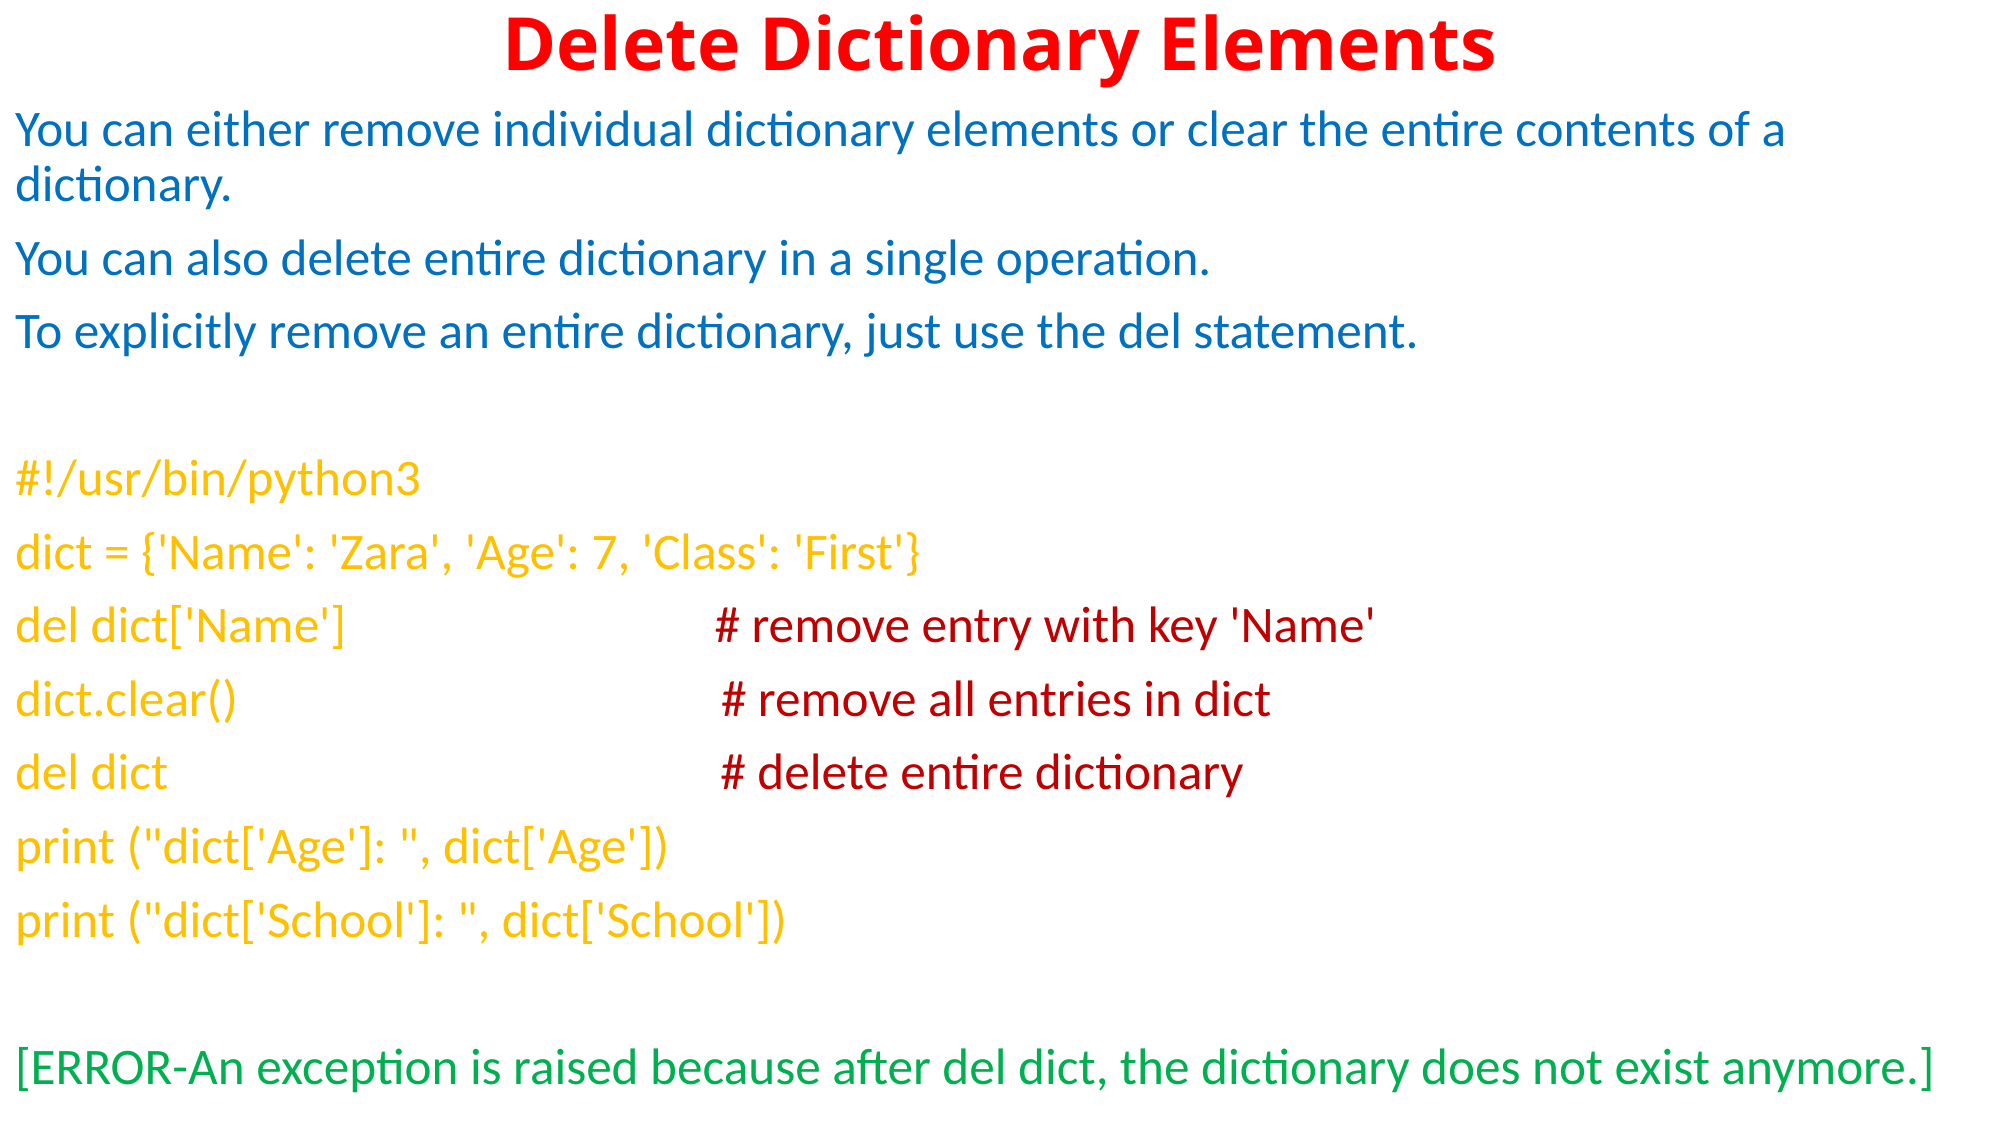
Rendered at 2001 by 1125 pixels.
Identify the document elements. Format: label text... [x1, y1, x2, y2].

list You can either remove individual dictionary elements or clear the entire contents of a dictionary. You can also delete entire dictionary in a single operation. To explicitly remove an entire dictionary, just use the del statement. #!/usr/bin/python3 dict = {'Name': 'Zara', 'Age': 7, 'Class': 'First'} del dict['Name'] # remove entry with key 'Name' dict.clear() # remove all entries in dict del dict # delete entire dictionary print ("dict['Age']: ", dict['Age']) print ("dict['School']: ", dict['School']) [ERROR-An exception is raised because after del dict, the dictionary does not exist anymore.] [0, 94, 2000, 1125]
title Delete Dictionary Elements [0, 0, 2000, 94]
